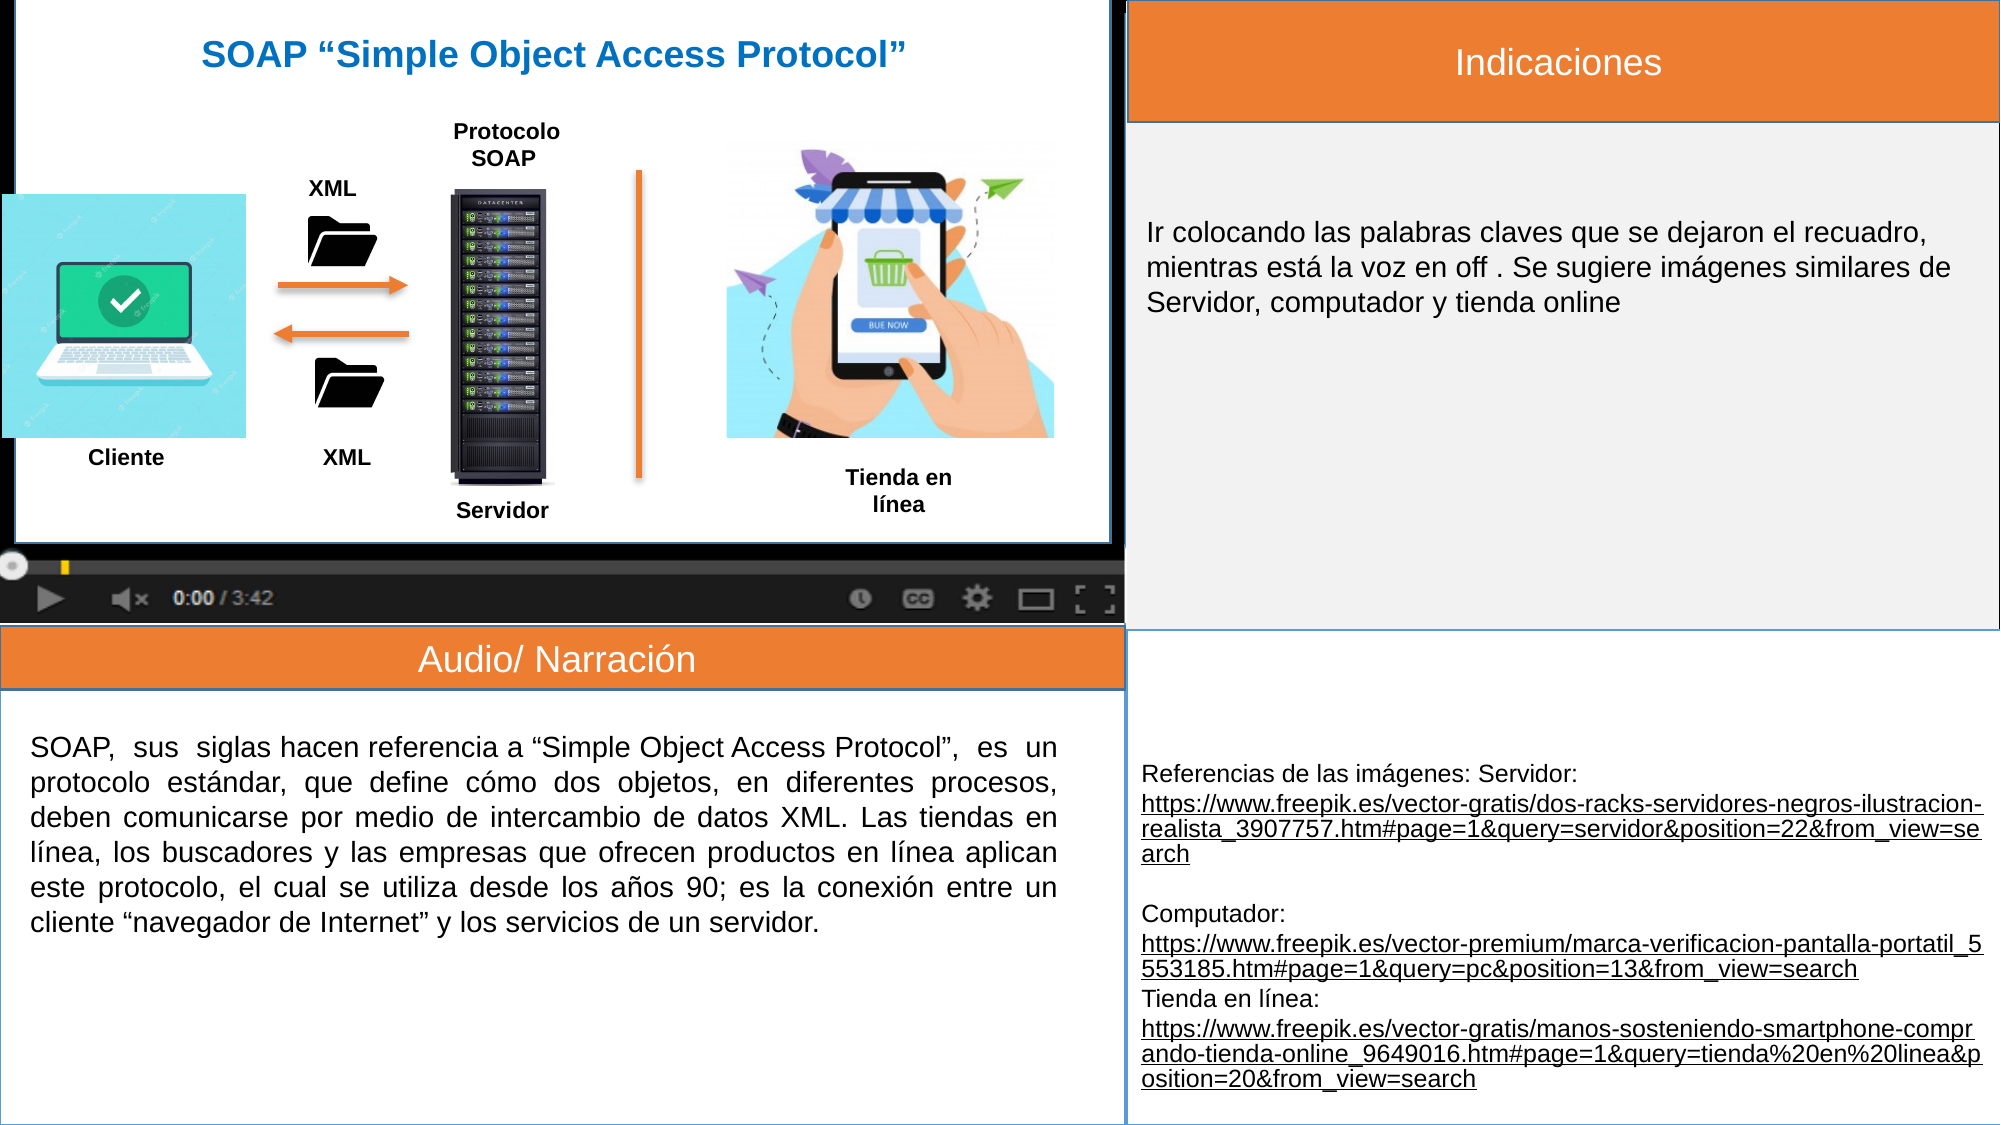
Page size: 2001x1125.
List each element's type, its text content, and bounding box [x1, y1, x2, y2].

text_box SOAP, sus siglas hacen referencia a “Simple Object Access Protocol”, es un protocolo estándar, que define cómo dos objetos, en diferentes procesos, deben comunicarse por medio de intercambio de datos XML. Las tiendas en línea, los buscadores y las empresas que ofrecen productos en línea aplican este protocolo, el cual se utiliza desde los años 90; es la conexión entre un cliente “navegador de Internet” y los servicios de un servidor. [15, 721, 1075, 959]
picture [726, 140, 1055, 438]
text_box Referencias de las imágenes: Servidor: https://www.freepik.es/vector-gratis/dos-racks-servidores-negros-ilustracion-realista_3907757.htm#page=1&query=servidor&position=22&from_view=search Computador: https://www.freepik.es/vector-premium/marca-verificacion-pantalla-portatil_5553185.htm#page=1&query=pc&position=13&from_view=search Tienda en línea: https://www.freepik.es/vector-gratis/manos-sosteniendo-smartphone-comprando-tienda-online_9649016.htm#page=1&query=tienda%20en%20linea&position=20&from_view=search [1126, 630, 2000, 1125]
picture [306, 339, 392, 425]
picture [2, 194, 246, 438]
text_box Indicaciones [1131, 0, 2000, 122]
picture [450, 189, 556, 486]
picture [300, 198, 386, 284]
text_box [0, 690, 1125, 1125]
text_box [1131, 122, 2000, 206]
text_box Audio/ Narración [0, 631, 1125, 690]
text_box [0, 0, 1127, 623]
text_box Ir colocando las palabras claves que se dejaron el recuadro, mientras está la voz en off . Se sugiere imágenes similares de Servidor, computador y tienda online [1131, 206, 2000, 630]
